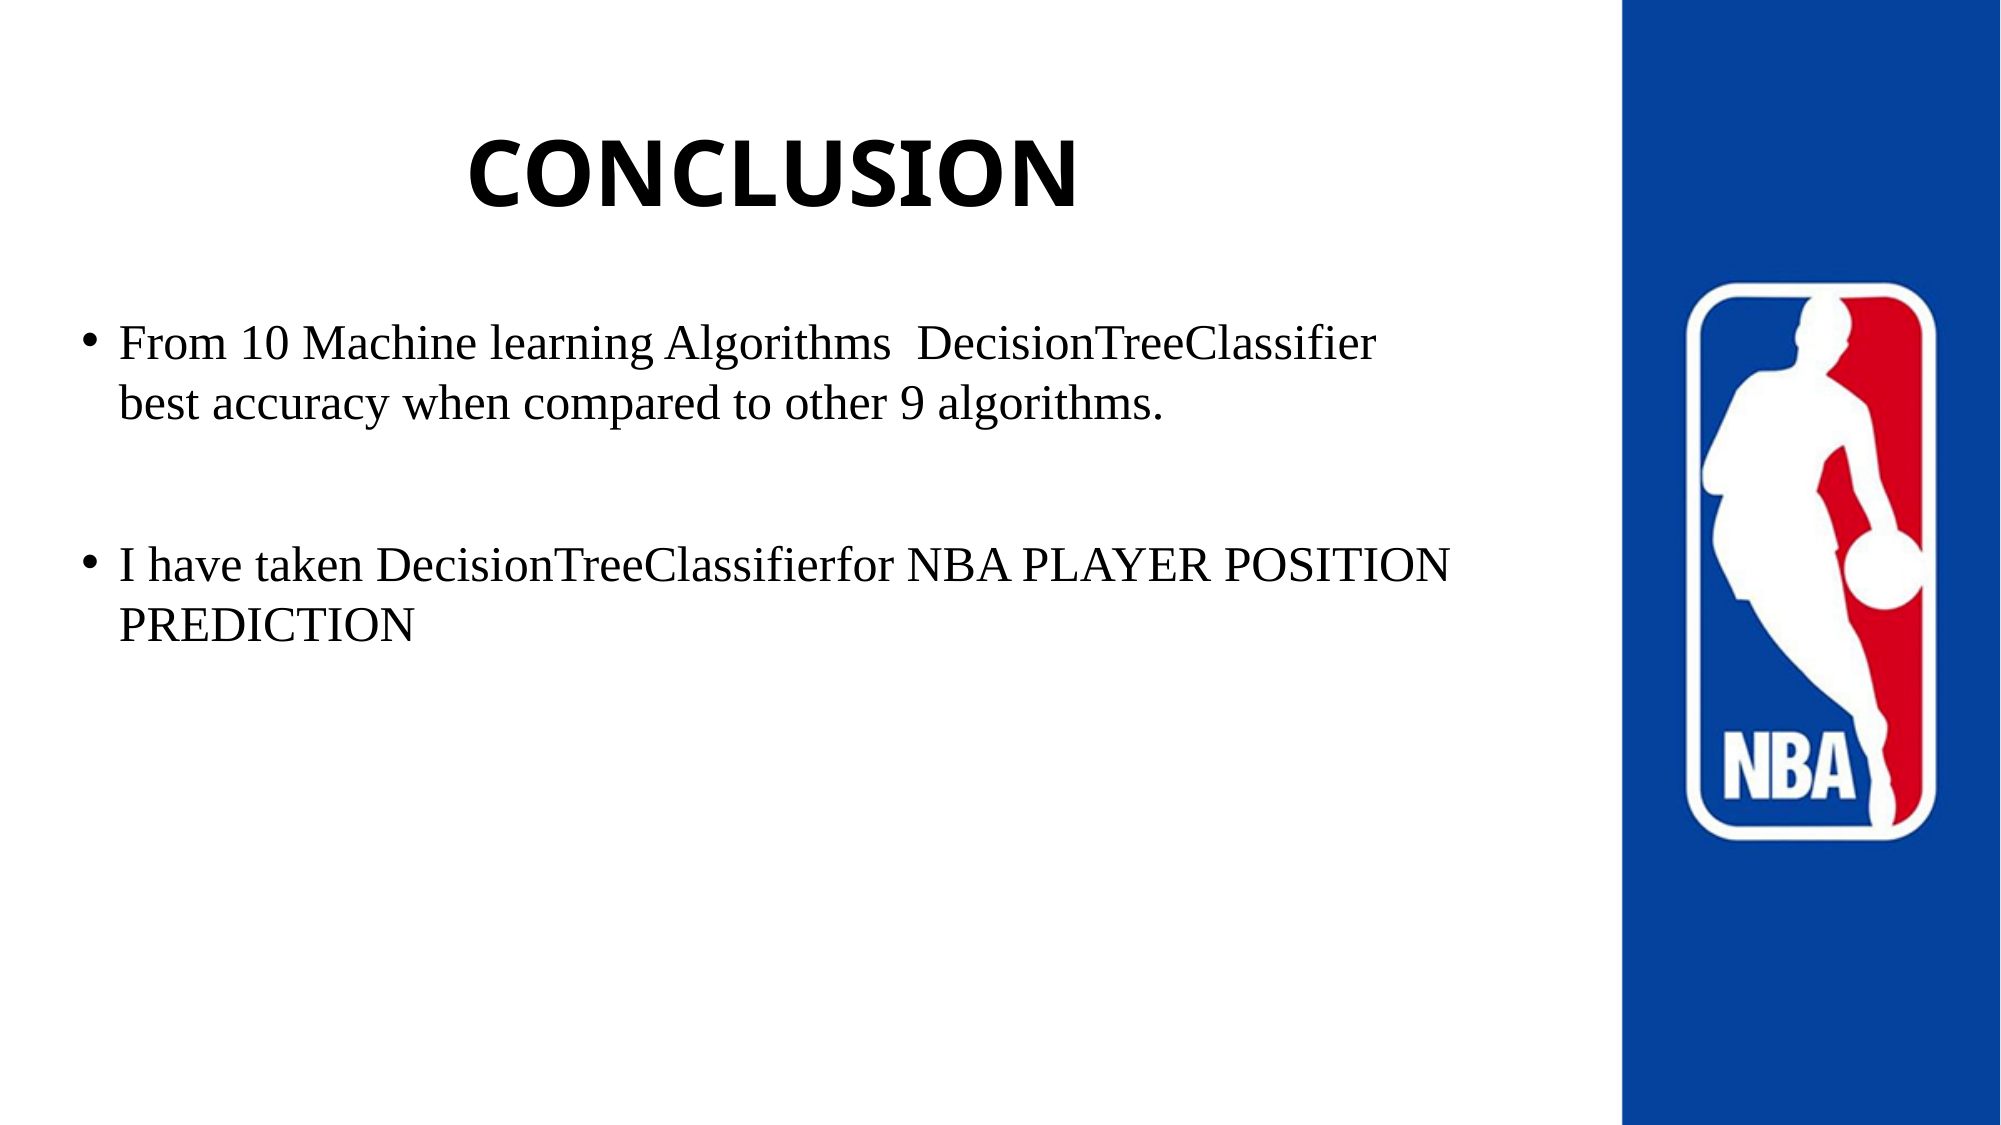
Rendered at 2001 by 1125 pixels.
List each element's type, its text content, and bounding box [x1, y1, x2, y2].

picture [0, 0, 2001, 1125]
title CONCLUSION [66, 68, 1482, 286]
list From 10 Machine learning Algorithms DecisionTreeClassifier best accuracy when compared to other 9 algorithms. I have taken DecisionTreeClassifierfor NBA PLAYER POSITION PREDICTION [66, 302, 1482, 1009]
